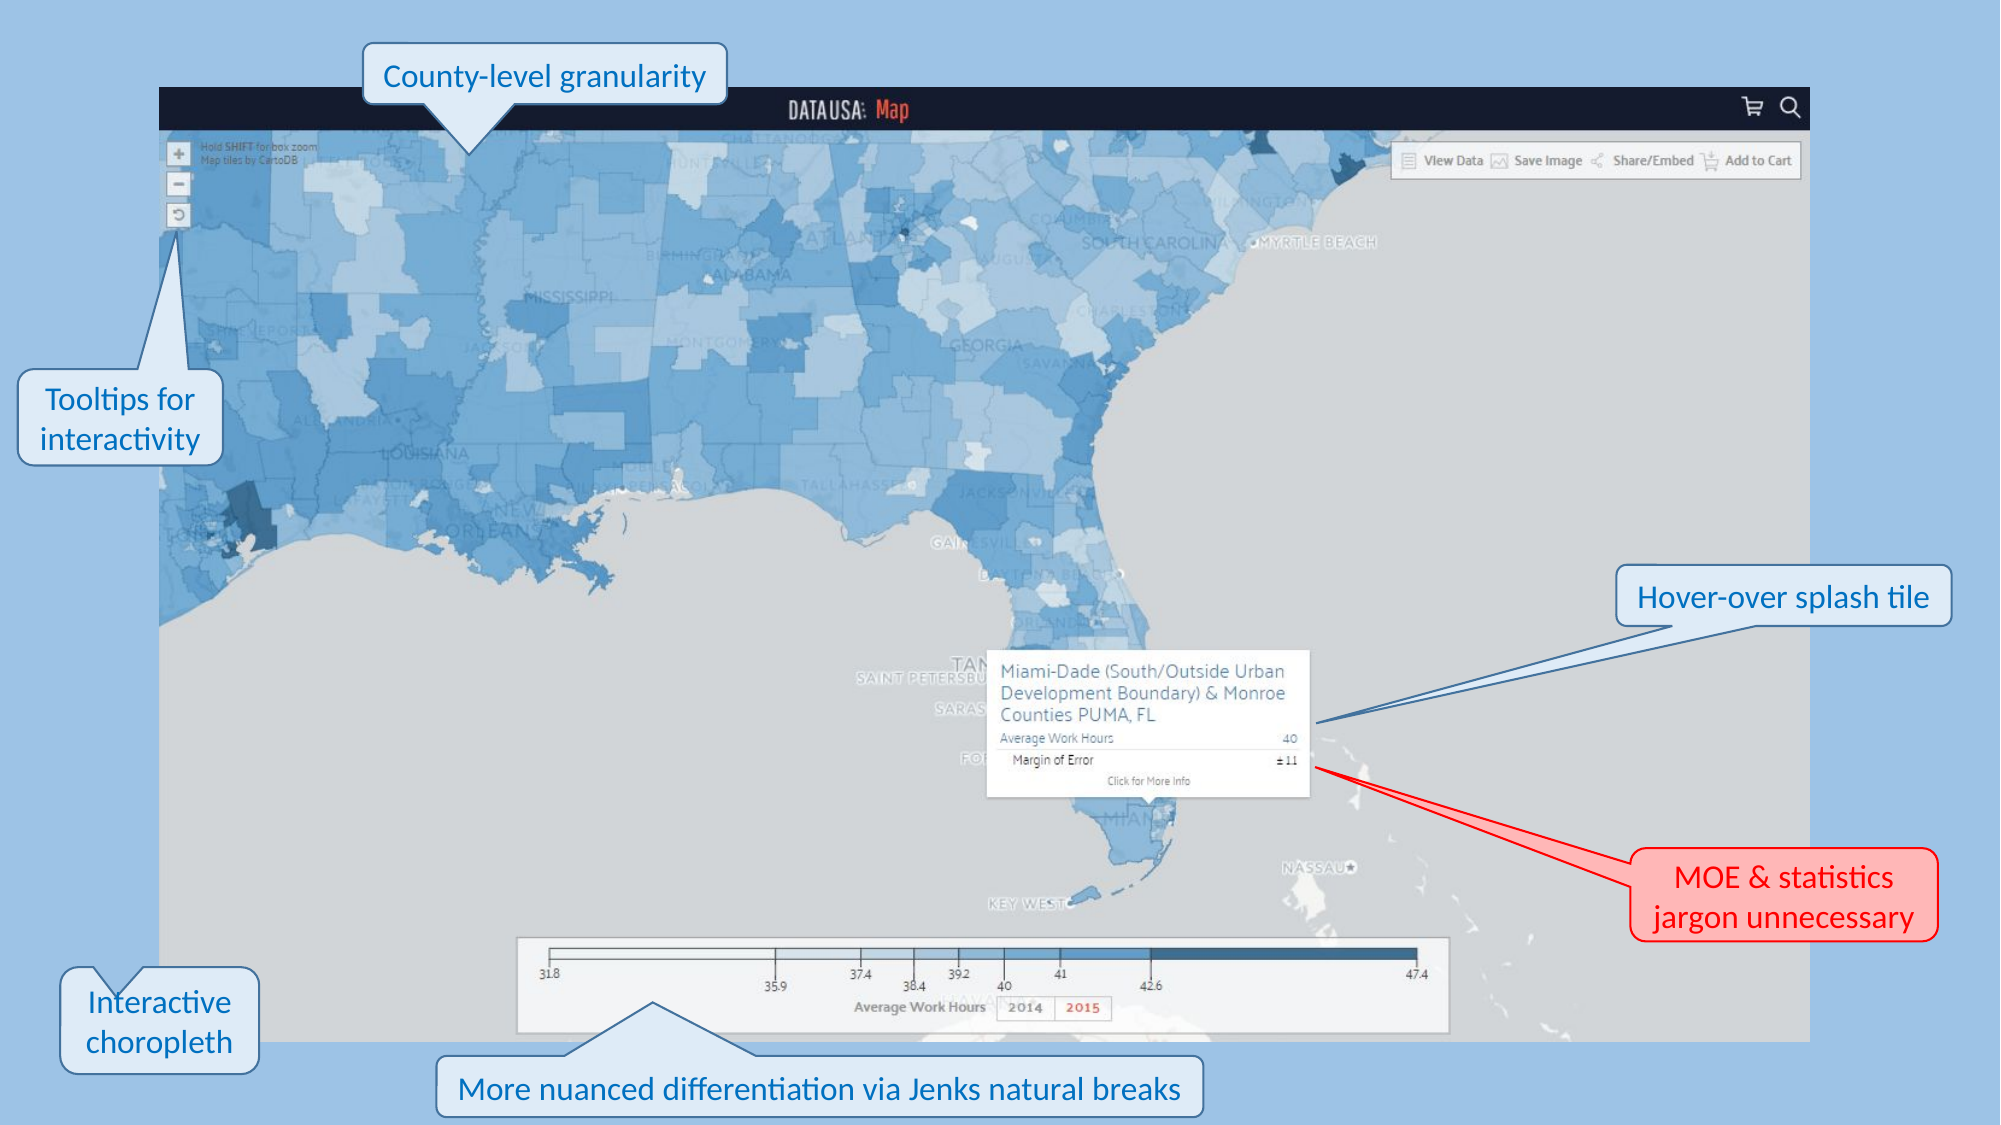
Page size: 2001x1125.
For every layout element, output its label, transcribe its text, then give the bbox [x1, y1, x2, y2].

text_box County-level granularity [361, 41, 729, 87]
text_box MOE & statistics jargon unnecessary [1810, 847, 1939, 943]
text_box Interactive choropleth [59, 966, 261, 1076]
text_box Tooltips for interactivity [16, 289, 159, 467]
text_box More nuanced differentiation via Jenks natural breaks [435, 1042, 1205, 1119]
picture [159, 87, 1810, 1042]
text_box Hover-over splash tile [1810, 563, 1953, 628]
